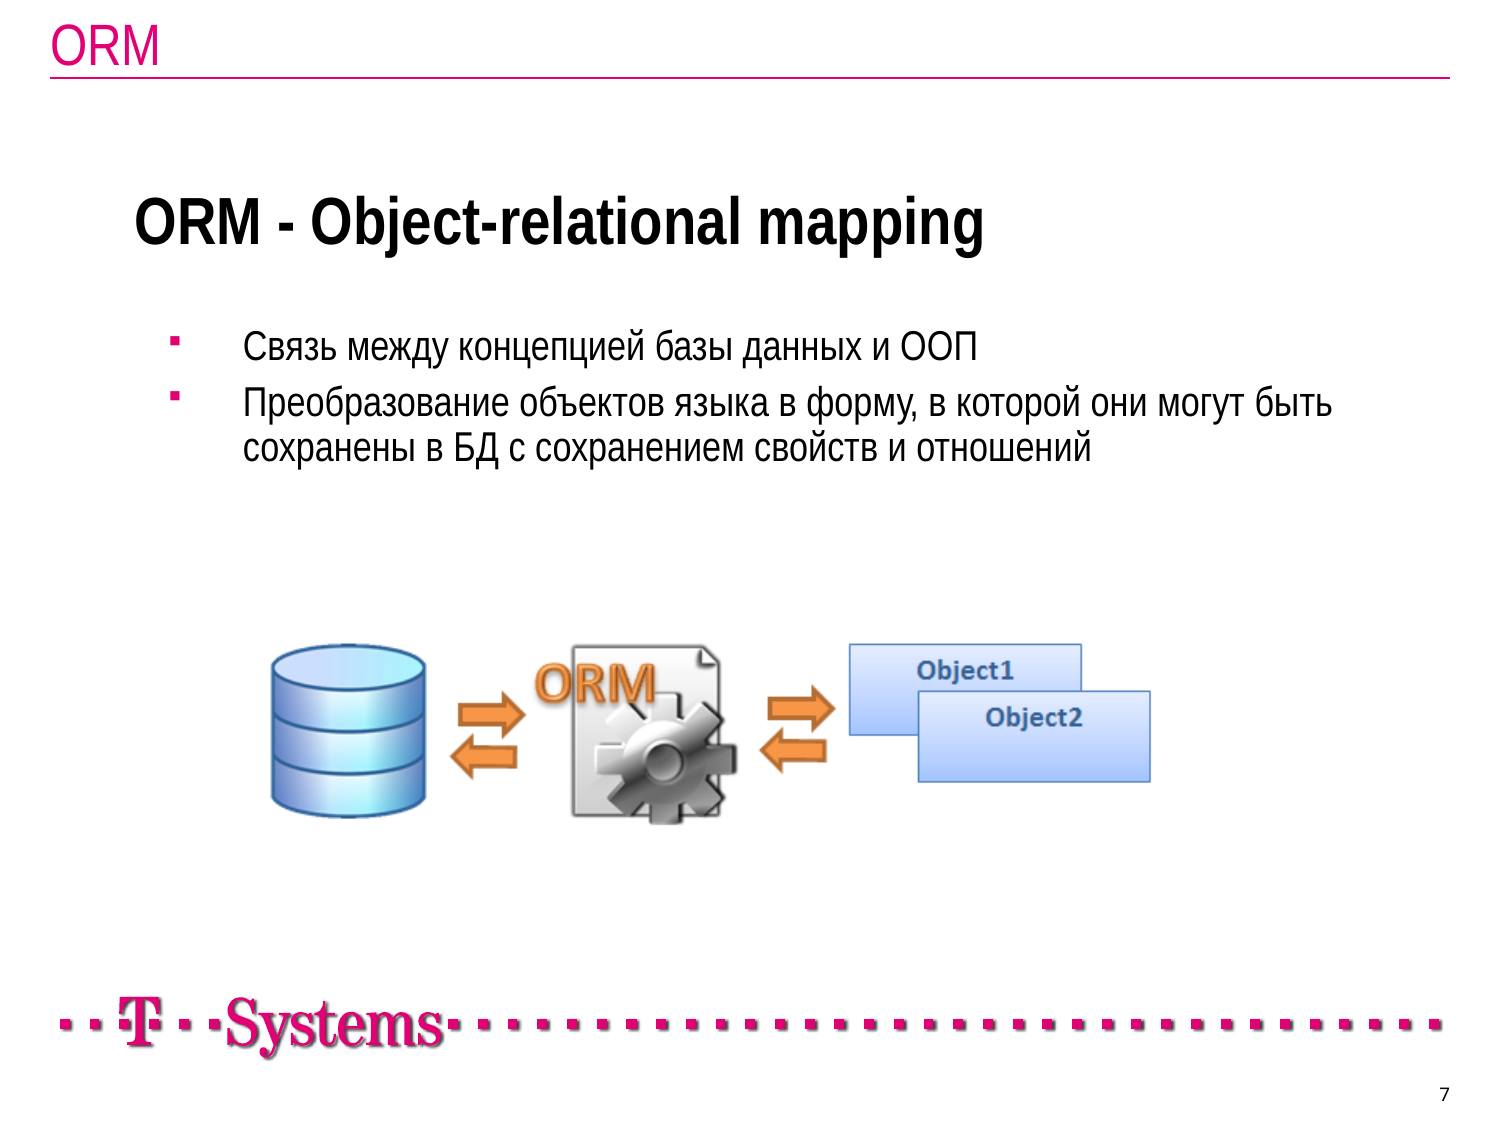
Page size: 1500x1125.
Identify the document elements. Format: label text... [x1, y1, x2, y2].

picture [229, 585, 1198, 870]
title ORM [50, 14, 1450, 91]
list ORM - Object-relational mapping Связь между концепцией базы данных и ООП Преобразование объектов языка в форму, в которой они могут быть сохранены в БД с сохранением свойств и отношений [50, 125, 1450, 551]
slide_number 7 [1361, 1082, 1451, 1107]
